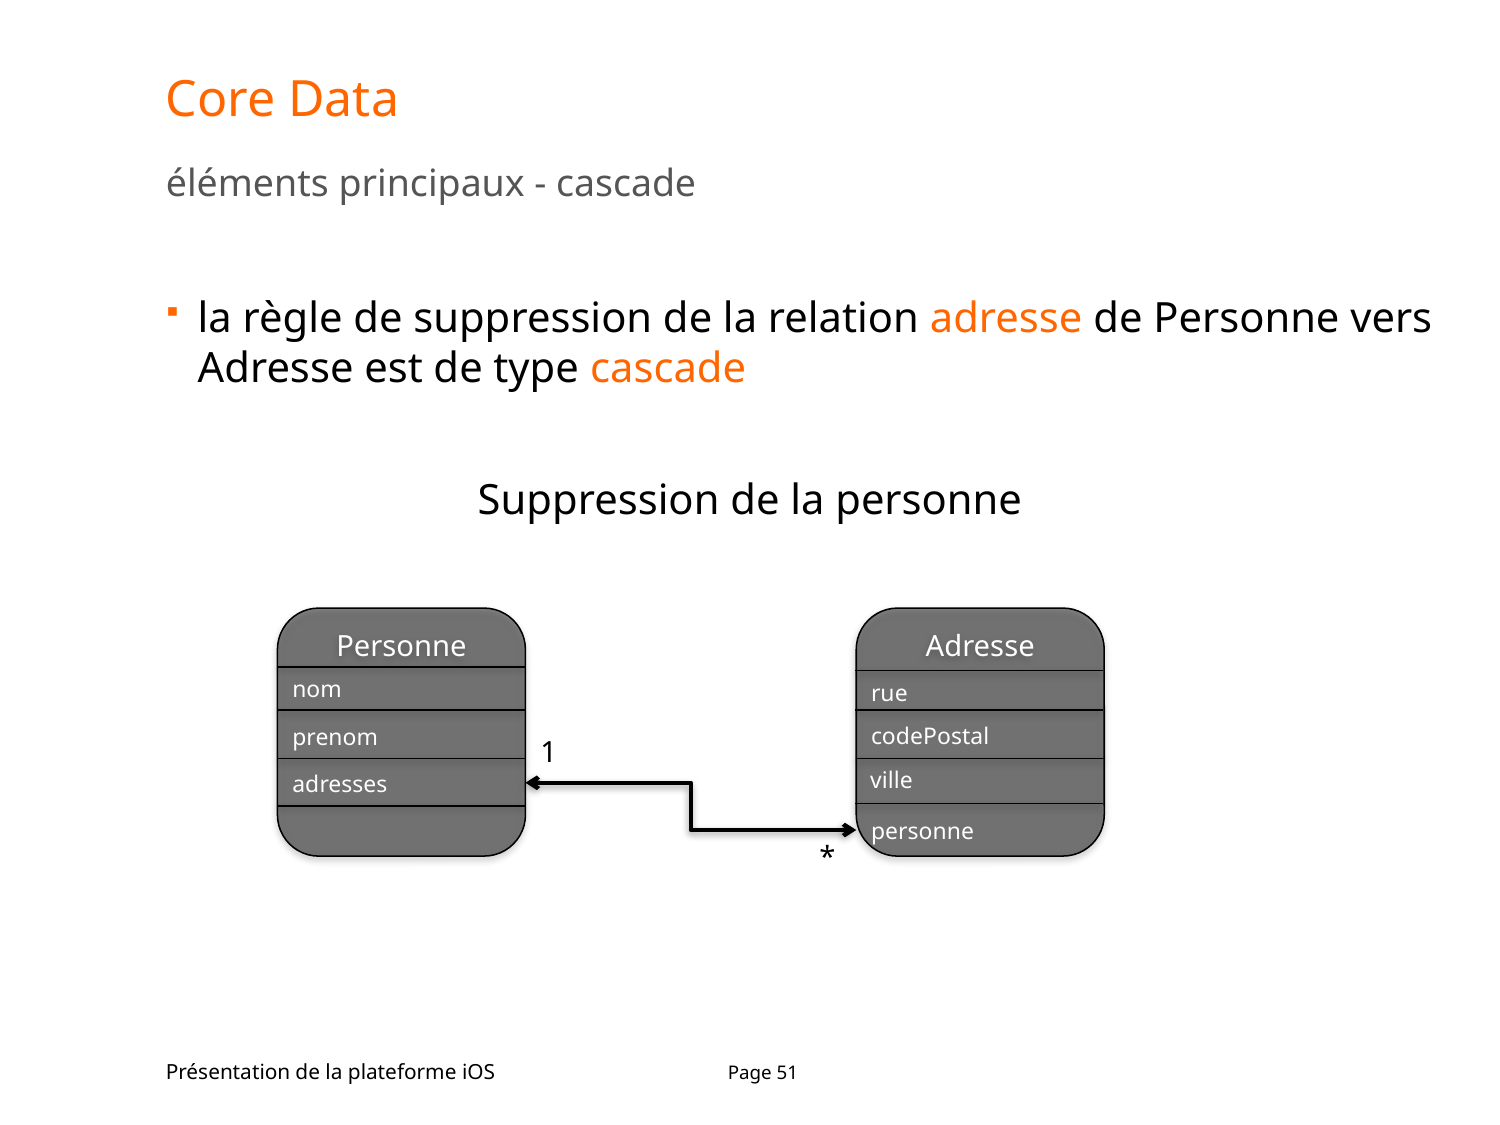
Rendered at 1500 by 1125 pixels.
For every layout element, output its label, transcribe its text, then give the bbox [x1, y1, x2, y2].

text_box Suppression de la personne [0, 465, 1500, 531]
list la règle de suppression de la relation adresse de Personne vers Adresse est de type cascade [165, 290, 1483, 421]
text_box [525, 725, 857, 882]
footer Présentation de la plateforme iOS [165, 1050, 575, 1087]
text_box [855, 607, 1105, 857]
title Core Data [165, 66, 1448, 148]
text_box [277, 607, 526, 857]
list éléments principaux - cascade [165, 158, 1448, 209]
